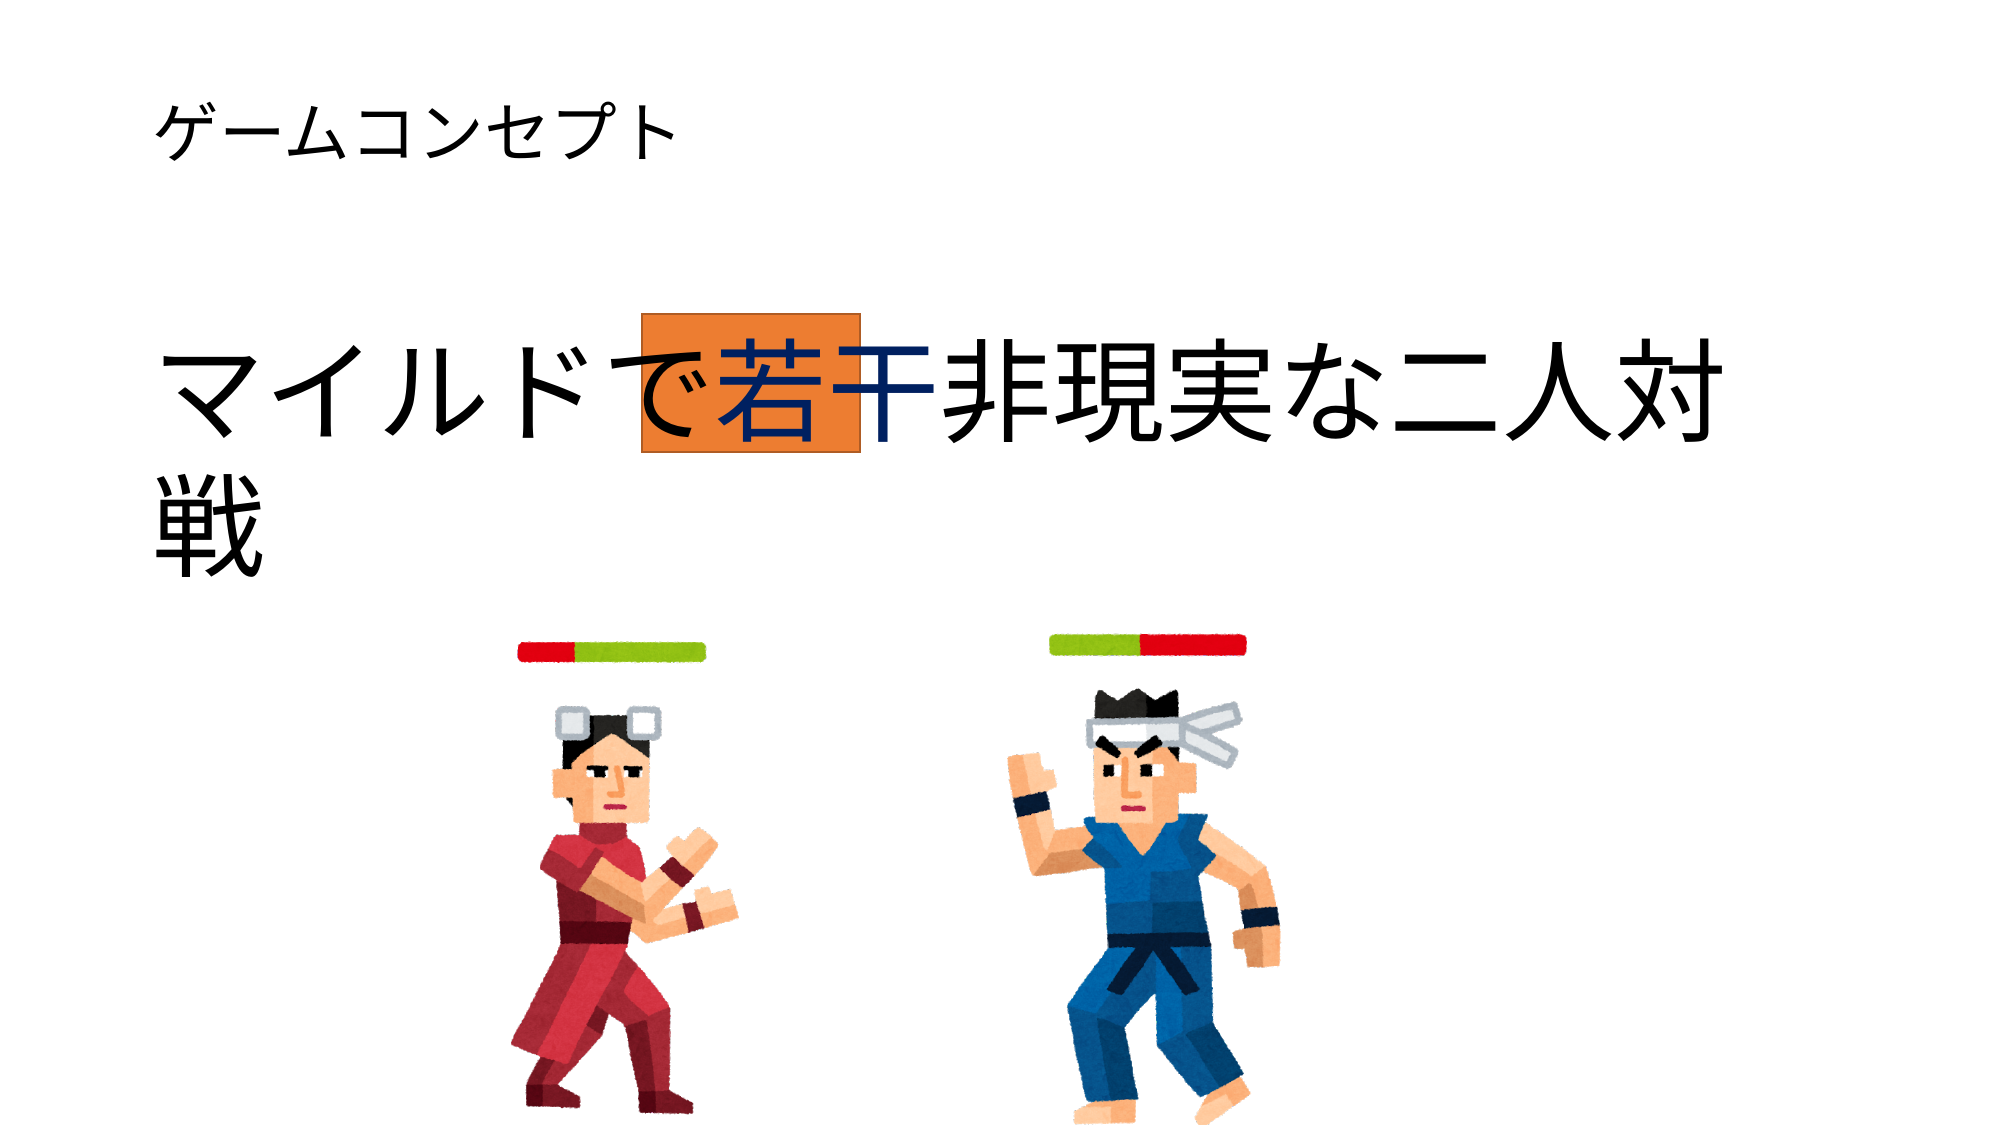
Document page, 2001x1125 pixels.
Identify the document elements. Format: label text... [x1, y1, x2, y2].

text_box ゲームコンセプト [137, 59, 746, 212]
picture [493, 614, 743, 1125]
text_box マイルドで若干非現実な二人対戦 [137, 313, 1843, 599]
picture [999, 605, 1288, 1125]
